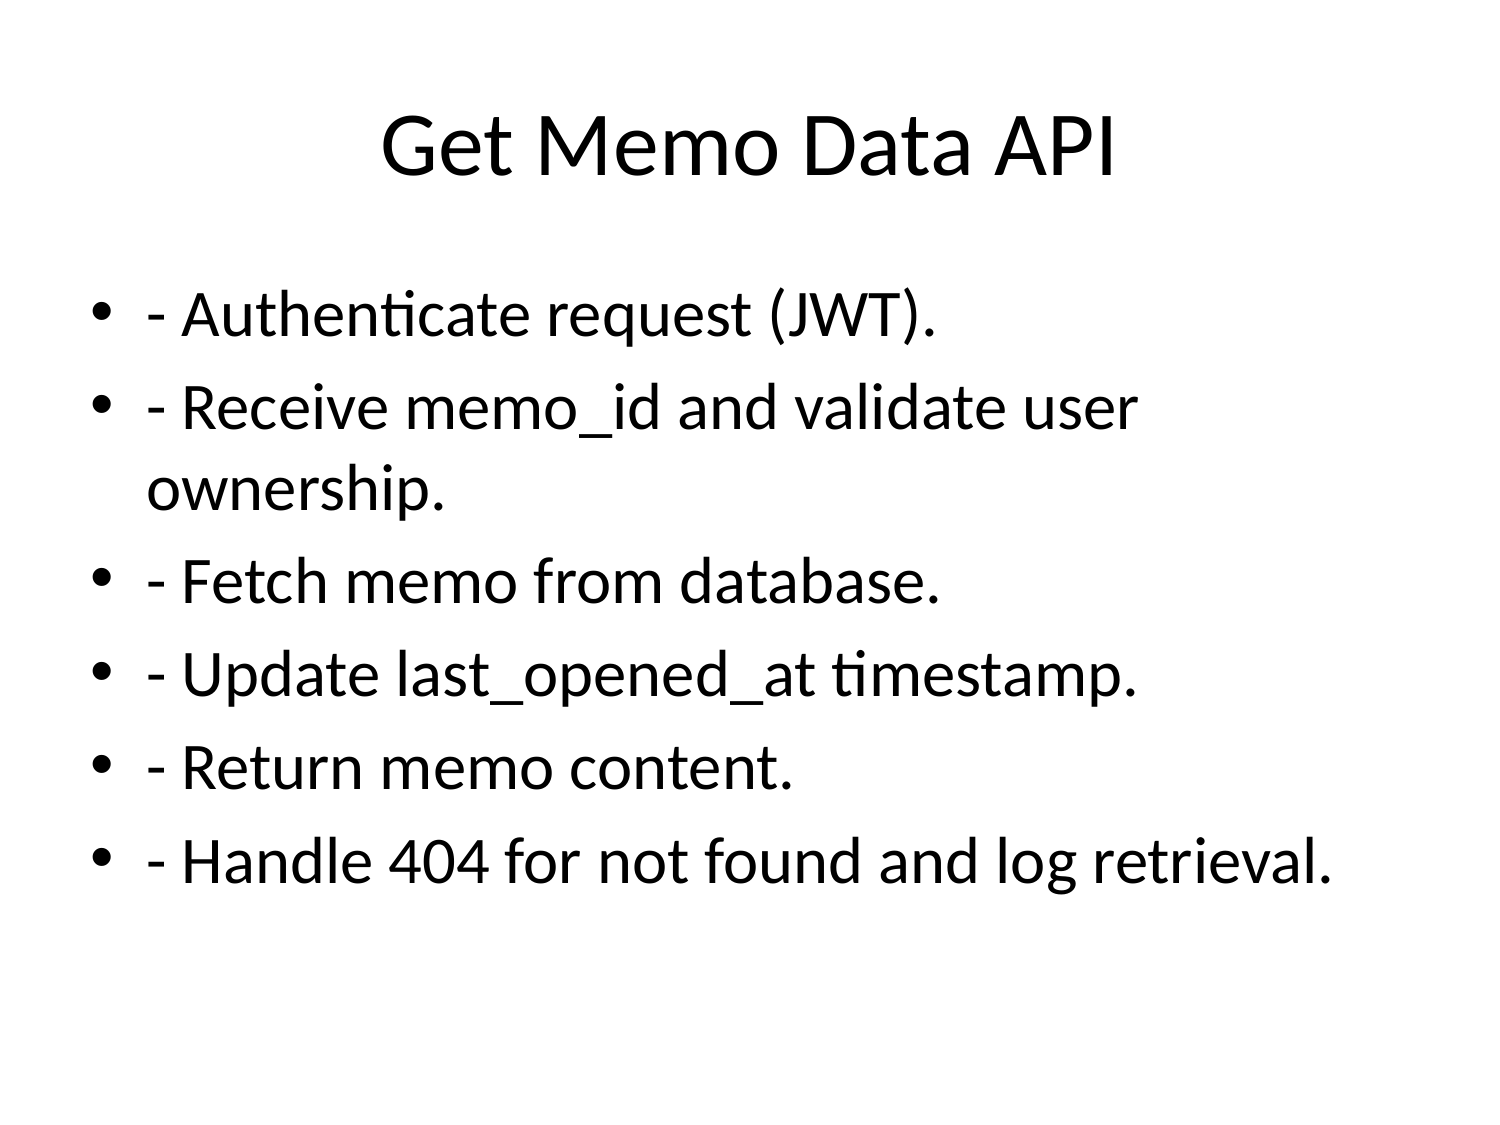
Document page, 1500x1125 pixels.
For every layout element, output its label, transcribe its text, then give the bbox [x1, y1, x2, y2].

list - Authenticate request (JWT). - Receive memo_id and validate user ownership. - Fetch memo from database. - Update last_opened_at timestamp. - Return memo content. - Handle 404 for not found and log retrieval. [75, 262, 1425, 1005]
title Get Memo Data API [75, 45, 1425, 233]
